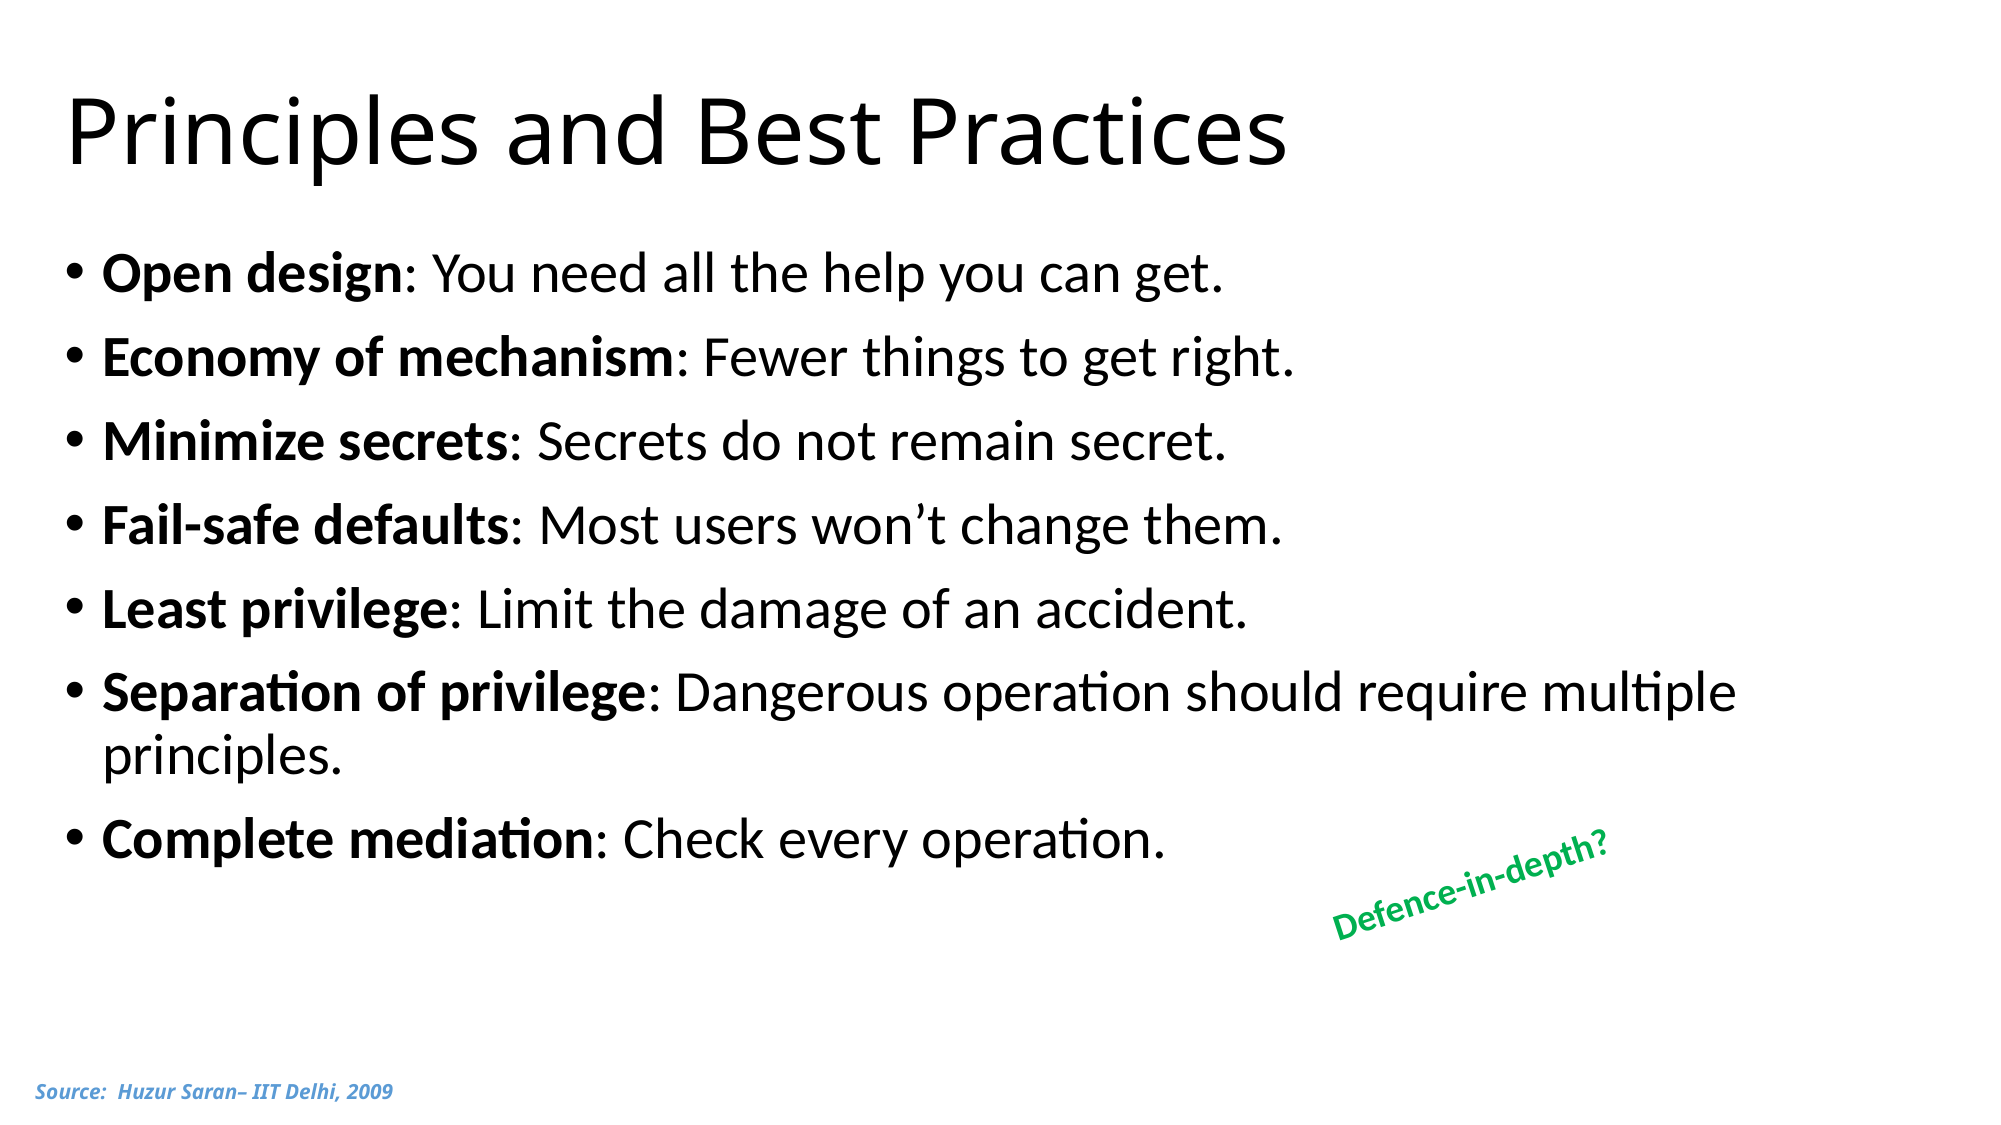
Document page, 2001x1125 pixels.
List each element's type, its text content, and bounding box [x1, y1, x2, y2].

title Principles and Best Practices [49, 25, 1775, 235]
text_box Defence-in-depth? [1310, 803, 1632, 960]
text_box Source: Huzur Saran– IIT Delhi, 2009 [20, 1071, 485, 1112]
list Open design: You need all the help you can get. Economy of mechanism: Fewer things to get right. Minimize secrets: Secrets do not remain secret. Fail-safe defaults: Most users won’t change them. Least privilege: Limit the damage of an accident. Separation of privilege: Dangerous operation should require multiple principles. Complete mediation: Check every operation. [49, 235, 1775, 949]
